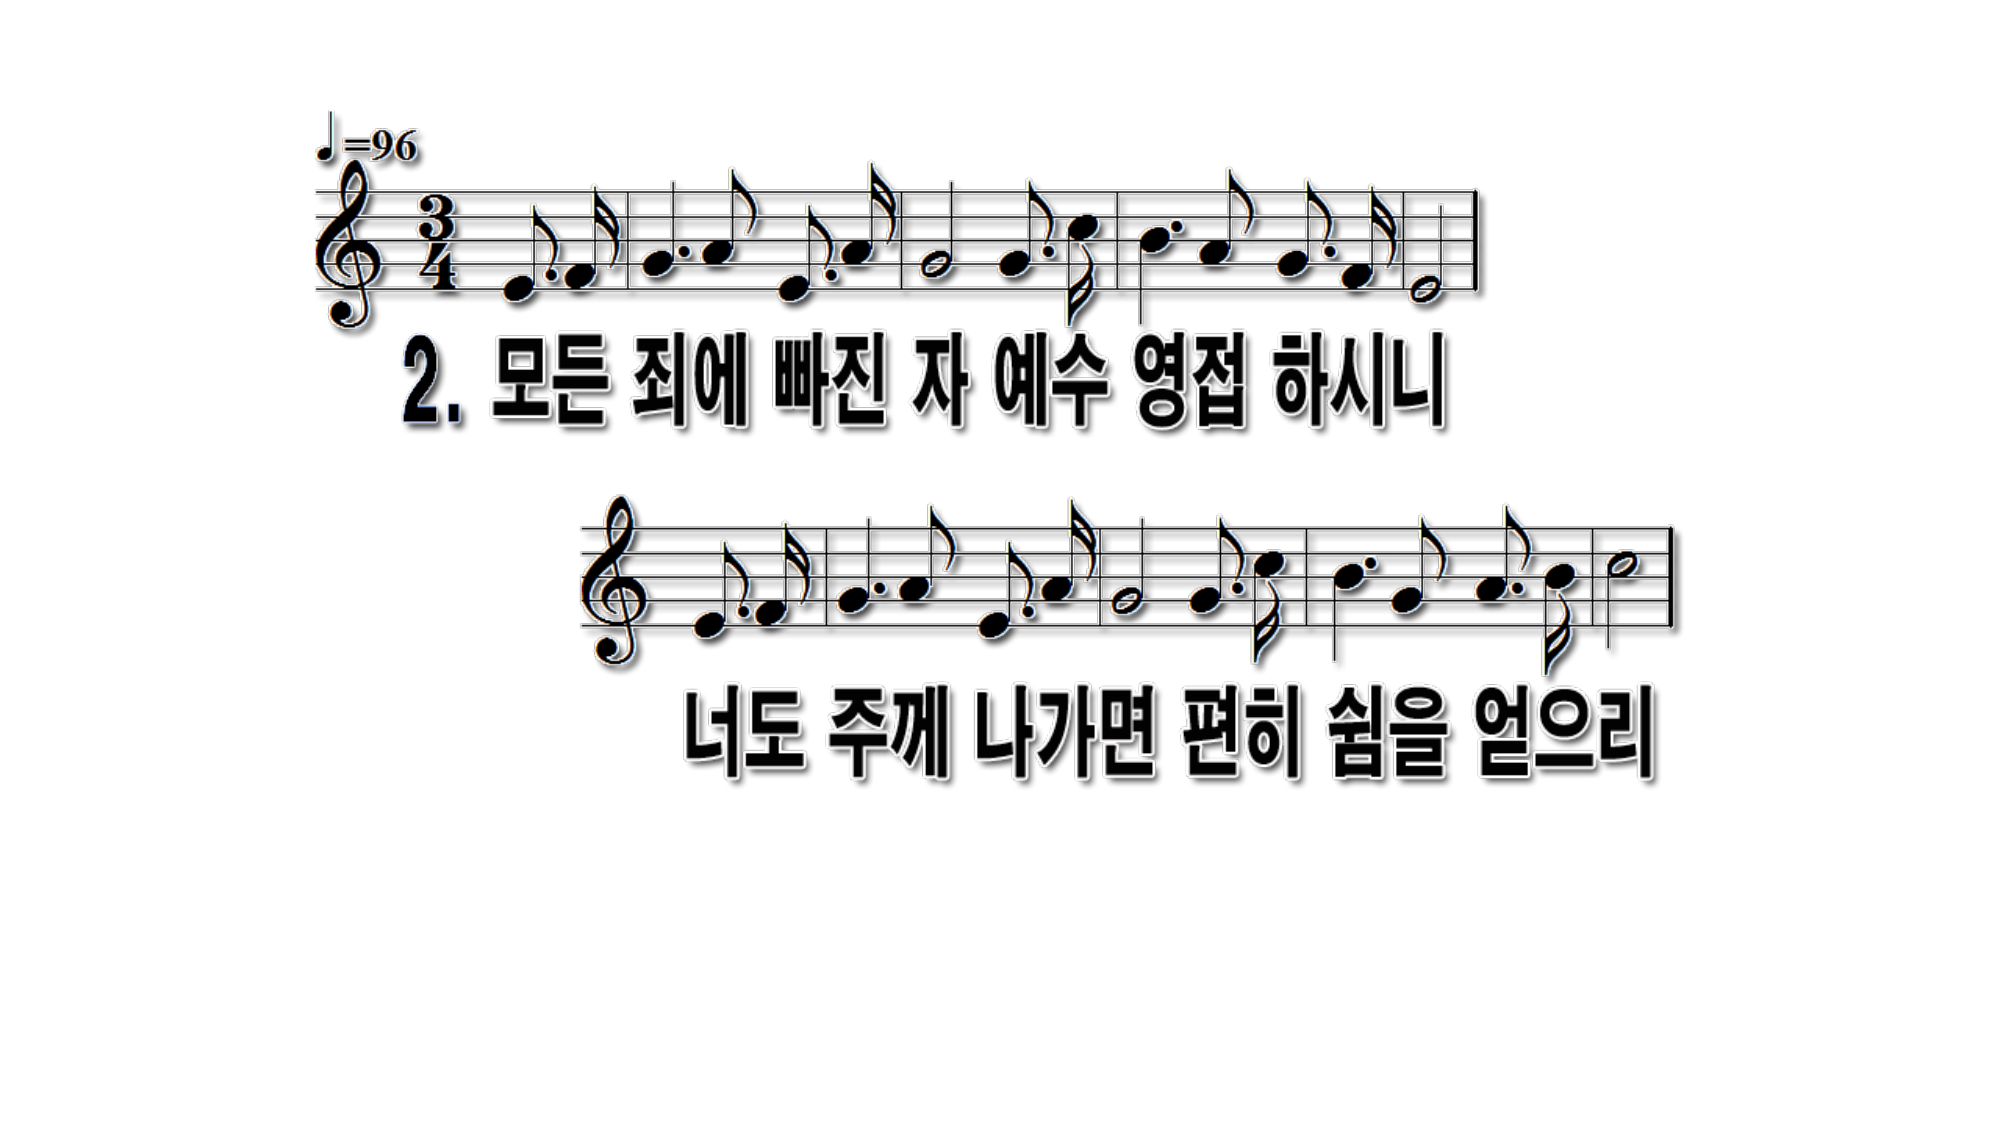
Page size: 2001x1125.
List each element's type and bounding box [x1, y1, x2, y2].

picture [249, 0, 1750, 835]
